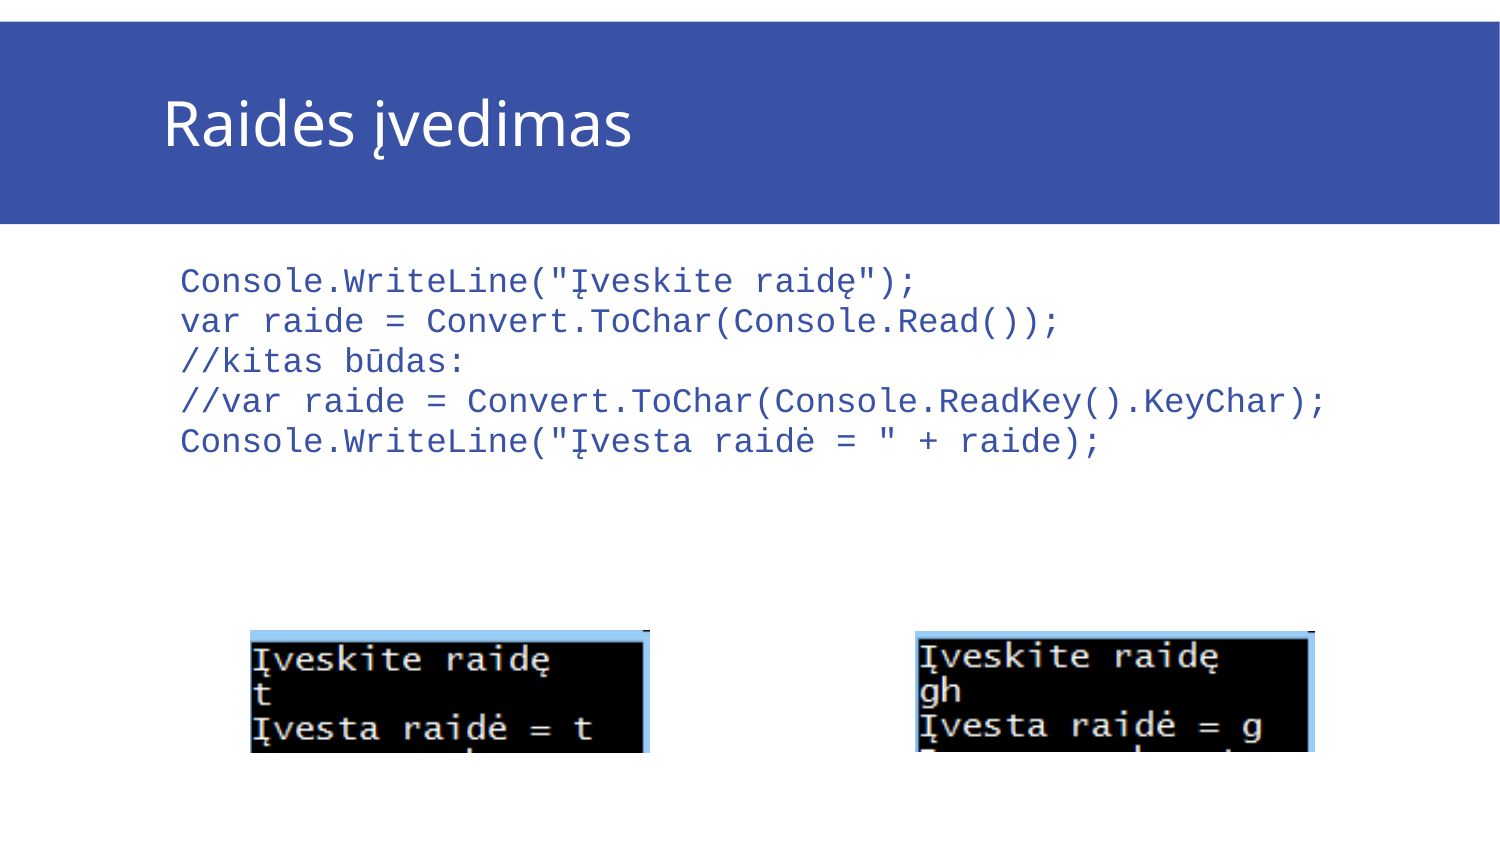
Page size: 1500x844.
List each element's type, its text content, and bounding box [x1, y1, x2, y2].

picture [250, 630, 650, 753]
title Raidės įvedimas [147, 34, 1352, 221]
list Console.WriteLine("Įveskite raidę"); var raide = Convert.ToChar(Console.Read()); //kitas būdas: //var raide = Convert.ToChar(Console.ReadKey().KeyChar); Console.WriteLine("Įvesta raidė = " + raide); [147, 247, 1352, 765]
picture [914, 631, 1315, 753]
